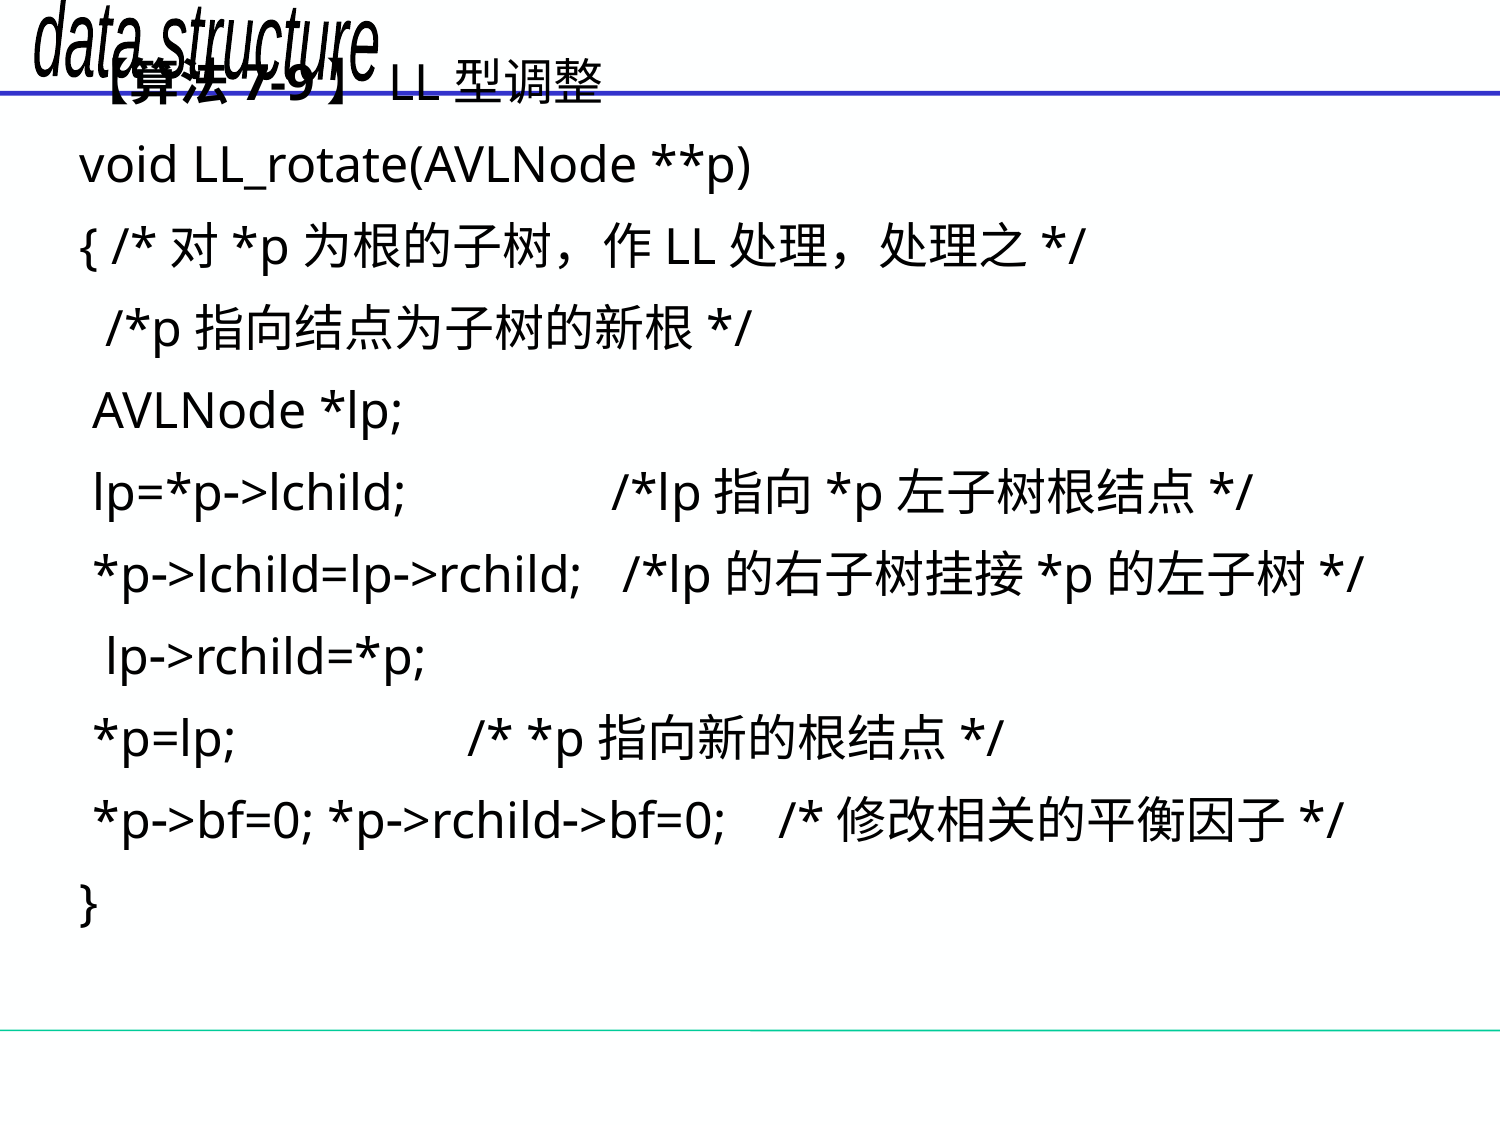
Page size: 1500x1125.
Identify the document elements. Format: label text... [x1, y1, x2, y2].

list 【算法7-9】LL型调整 void LL_rotate(AVLNode **p) { /*对*p为根的子树，作LL处理，处理之*/ /*p指向结点为子树的新根*/ AVLNode *lp; lp=*p>lchild; /*lp指向*p左子树根结点*/ *p>lchild=lp>rchild; /*lp的右子树挂接*p的左子树*/ lp>rchild=*p; *p=lp; /* *p指向新的根结点*/ *p>bf=0; *p>rchild>bf=0; /*修改相关的平衡因子*/ } [64, 31, 1466, 880]
